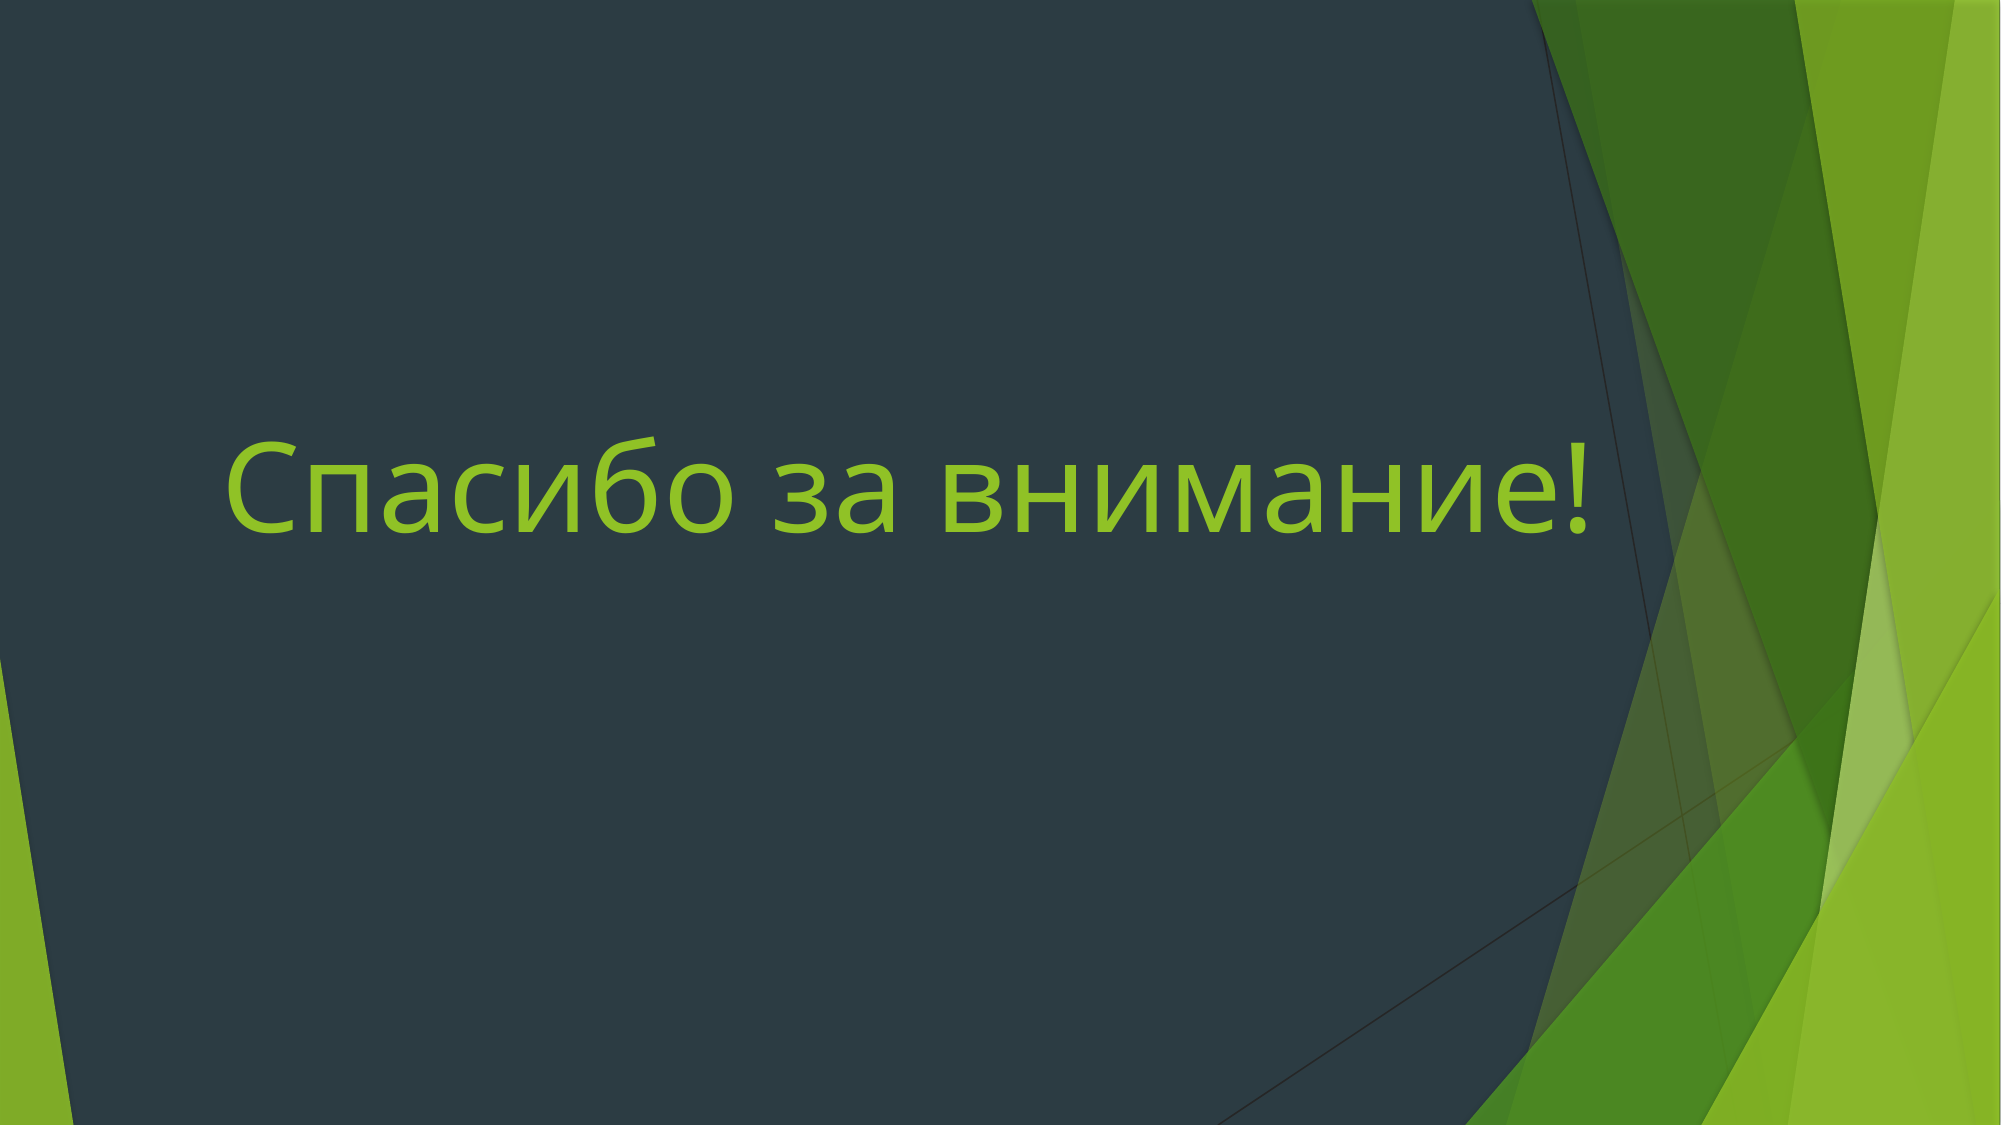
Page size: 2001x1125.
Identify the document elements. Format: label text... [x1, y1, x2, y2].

title Спасибо за внимание! [206, 399, 1617, 617]
